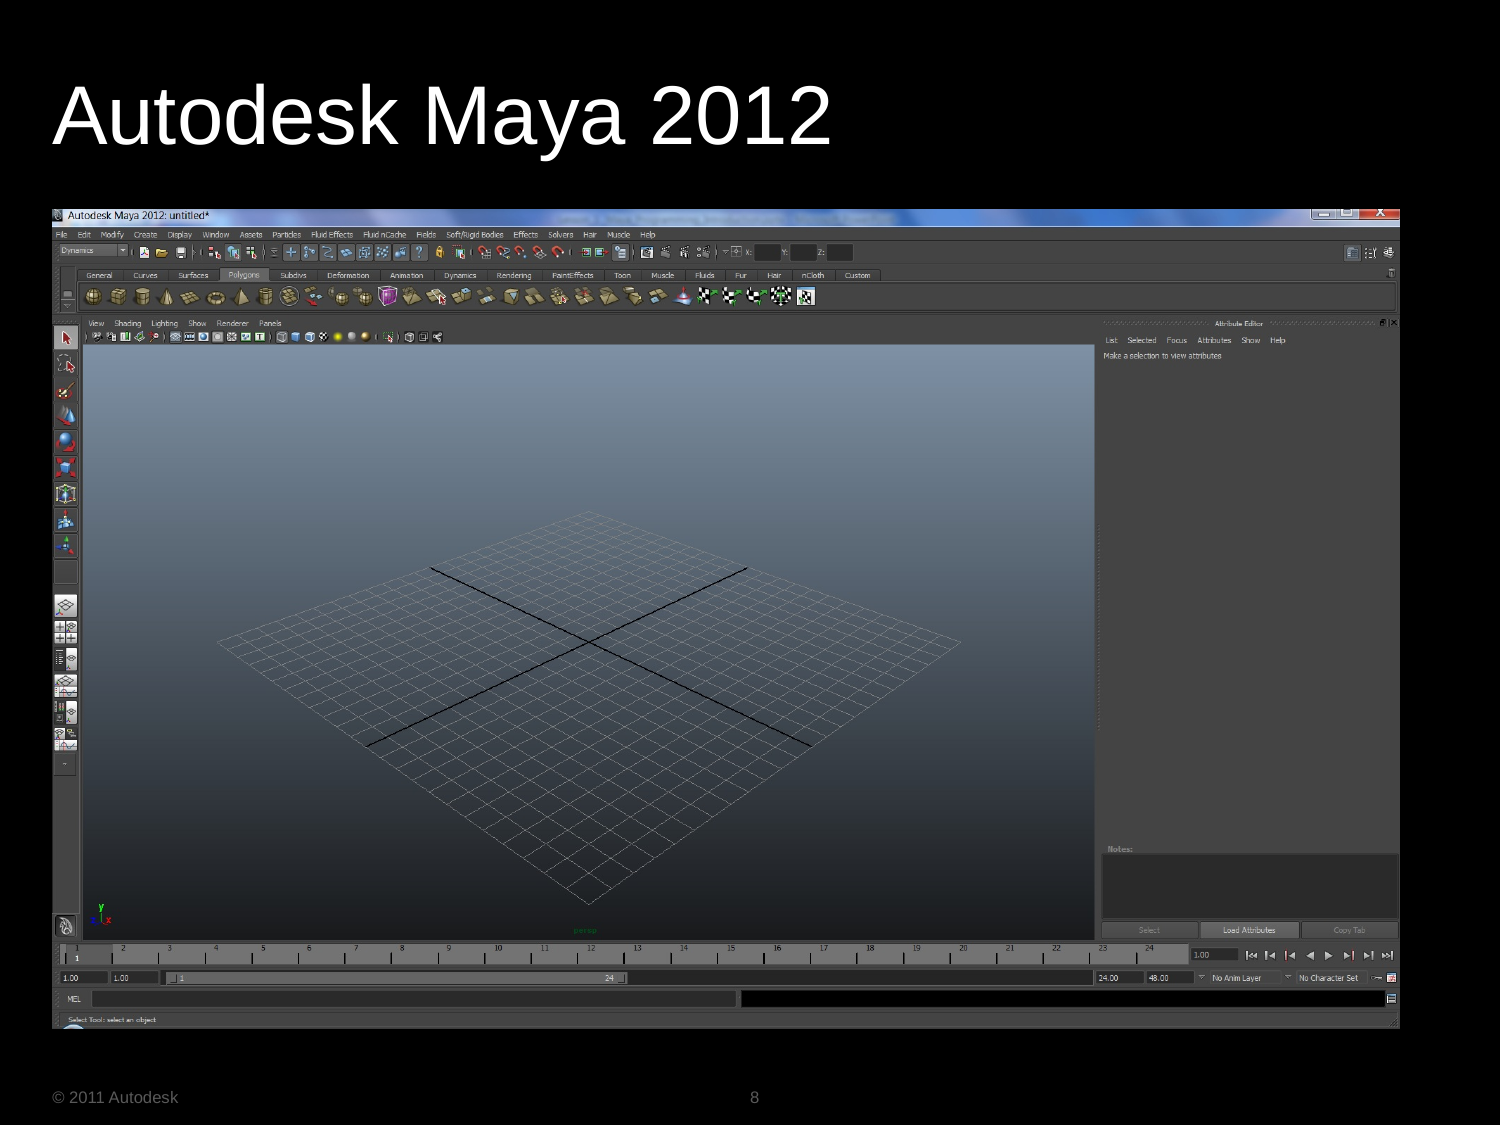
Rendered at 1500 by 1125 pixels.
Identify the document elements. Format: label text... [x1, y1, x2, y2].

title Autodesk Maya 2012 [52, 22, 1401, 209]
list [51, 209, 1401, 1030]
